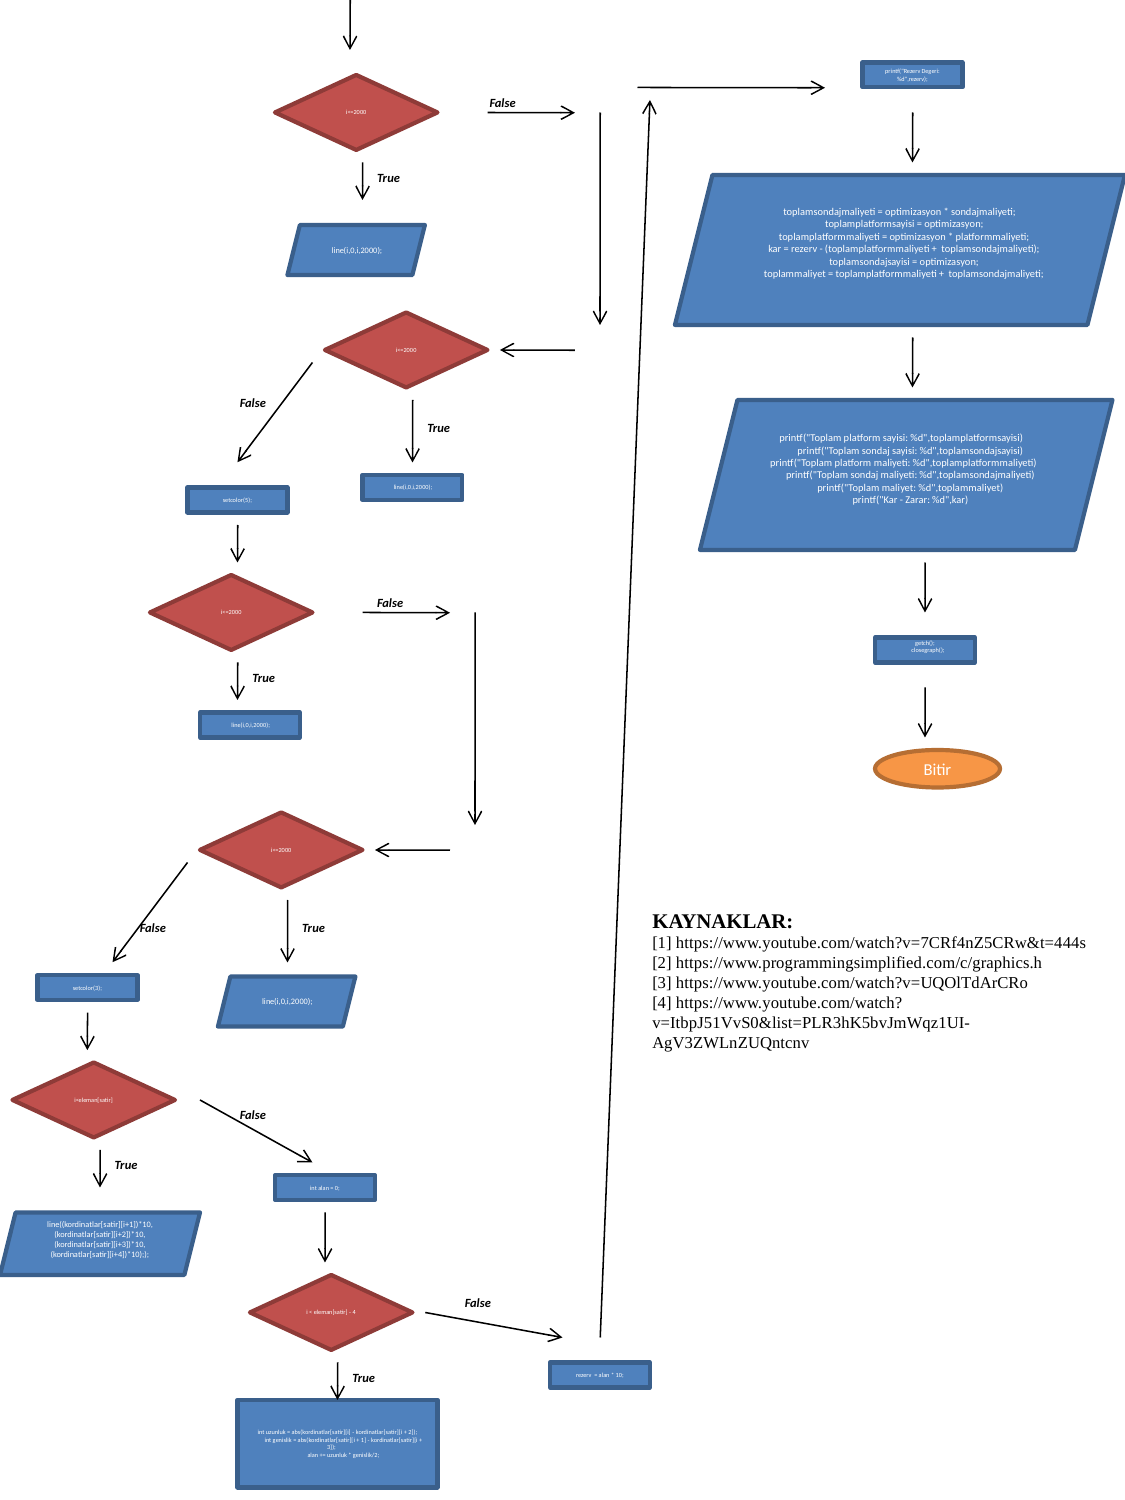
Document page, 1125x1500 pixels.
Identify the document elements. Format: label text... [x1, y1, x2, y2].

text_box i<=2000 [147, 573, 315, 652]
text_box line(i,0,i,2000); [360, 473, 464, 502]
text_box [99, 874, 201, 950]
text_box Bitir [872, 752, 1003, 790]
text_box rezerv = alan * 10; [548, 1360, 652, 1390]
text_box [224, 374, 326, 451]
text_box i<=2000 [197, 810, 365, 890]
text_box printf("Rezerv Degeri: %d",rezerv); [860, 60, 965, 89]
text_box printf("Toplam platform sayisi: %d",toplamplatformsayisi) printf("Toplam sondaj sayisi: %d",toplamsondajsayisi) printf("Toplam platform maliyeti: %d",toplamplatformmaliyeti) printf("Toplam sondaj maliyeti: %d",toplamsondajmaliyeti) printf("Toplam maliyet: %d",toplammaliyet) printf("Kar - Zarar: %d",kar) [697, 397, 1115, 553]
text_box False [449, 1287, 525, 1310]
text_box i<=2000 [322, 310, 490, 390]
text_box setcolor(5); [185, 485, 290, 515]
text_box getch(); closegraph(); [873, 635, 977, 665]
text_box line((kordinatlar[satir][i+1])*10,(kordinatlar[satir][i+2])*10,(kordinatlar[satir][i+3])*10,(kordinatlar[satir][i+4])*10);); [0, 1210, 203, 1278]
text_box True [337, 1362, 413, 1393]
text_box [424, 1312, 563, 1338]
text_box Kaynaklar: [1] https://www.youtube.com/watch?v=7CRf4nZ5CRw&t=444s [2] https://www.programmingsimplified.com/c/graphics.h [3] https://www.youtube.com/watch?v=UQOlTdArCRo [4] https://www.youtube.com/watch?v=ItbpJ51VvS0&list=PLR3hK5bvJmWqz1UI-AgV3ZWLnZUQntcnv [637, 900, 1125, 1080]
text_box line(i,0,i,2000); [285, 222, 427, 278]
text_box int uzunluk = abs(kordinatlar[satir][i] - kordinatlar[satir][i + 2]); int genislik = abs(kordinatlar[satir][i + 1] - kordinatlar[satir][i + 3]); alan += uzunluk * genislik/2; [235, 1398, 440, 1490]
text_box False [474, 87, 550, 118]
text_box i<eleman[satir] [10, 1060, 178, 1140]
text_box toplamsondajmaliyeti = optimizasyon * sondajmaliyeti; toplamplatformsayisi = optimizasyon; toplamplatformmaliyeti = optimizasyon * platformmaliyeti; kar = rezerv - (toplamplatformmaliyeti + toplamsondajmaliyeti); toplamsondajsayisi = optimizasyon; toplammaliyet = toplamplatformmaliyeti + toplamsondajmaliyeti; [672, 172, 1125, 328]
text_box line(i,0,i,2000); [215, 974, 358, 1029]
text_box True [287, 912, 363, 943]
text_box True [362, 162, 438, 193]
text_box True [237, 662, 313, 692]
text_box True [412, 412, 488, 443]
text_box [6, 693, 1125, 744]
text_box True [99, 1149, 175, 1180]
text_box i<=2000 [272, 73, 440, 152]
text_box setcolor(3); [35, 973, 140, 1002]
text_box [199, 1099, 313, 1163]
text_box False [362, 587, 438, 612]
text_box i < eleman[satir] - 4 [247, 1273, 415, 1352]
text_box int alan = 0; [273, 1173, 377, 1202]
